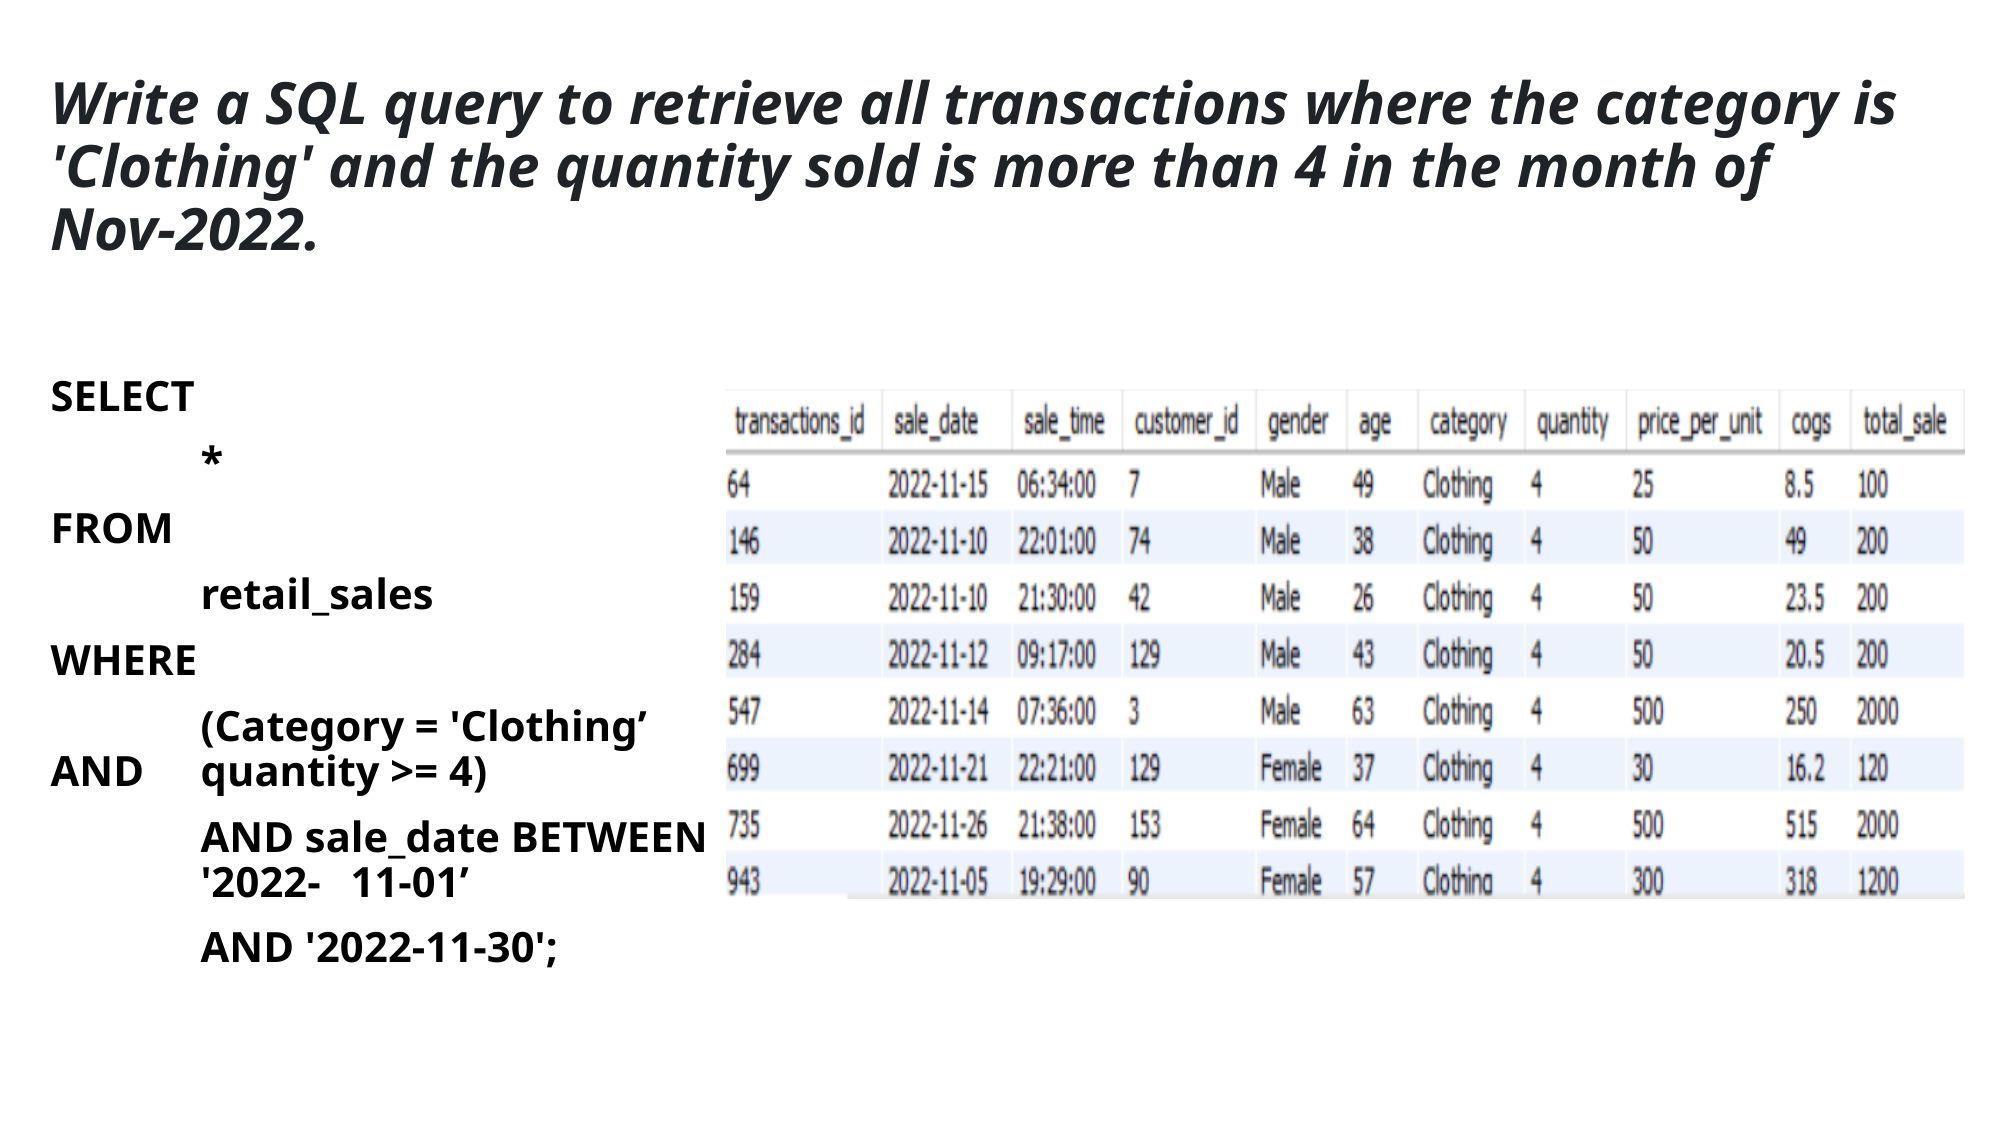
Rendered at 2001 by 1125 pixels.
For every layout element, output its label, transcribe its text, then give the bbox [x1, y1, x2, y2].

title Write a SQL query to retrieve all transactions where the category is 'Clothing' and the quantity sold is more than 4 in the month of Nov-2022. [35, 59, 1924, 278]
list SELECT * FROM retail_sales WHERE (Category = 'Clothing’ AND quantity >= 4) AND sale_date BETWEEN '2022- 11-01’ AND '2022-11-30'; [35, 287, 754, 1001]
picture [725, 388, 1965, 900]
